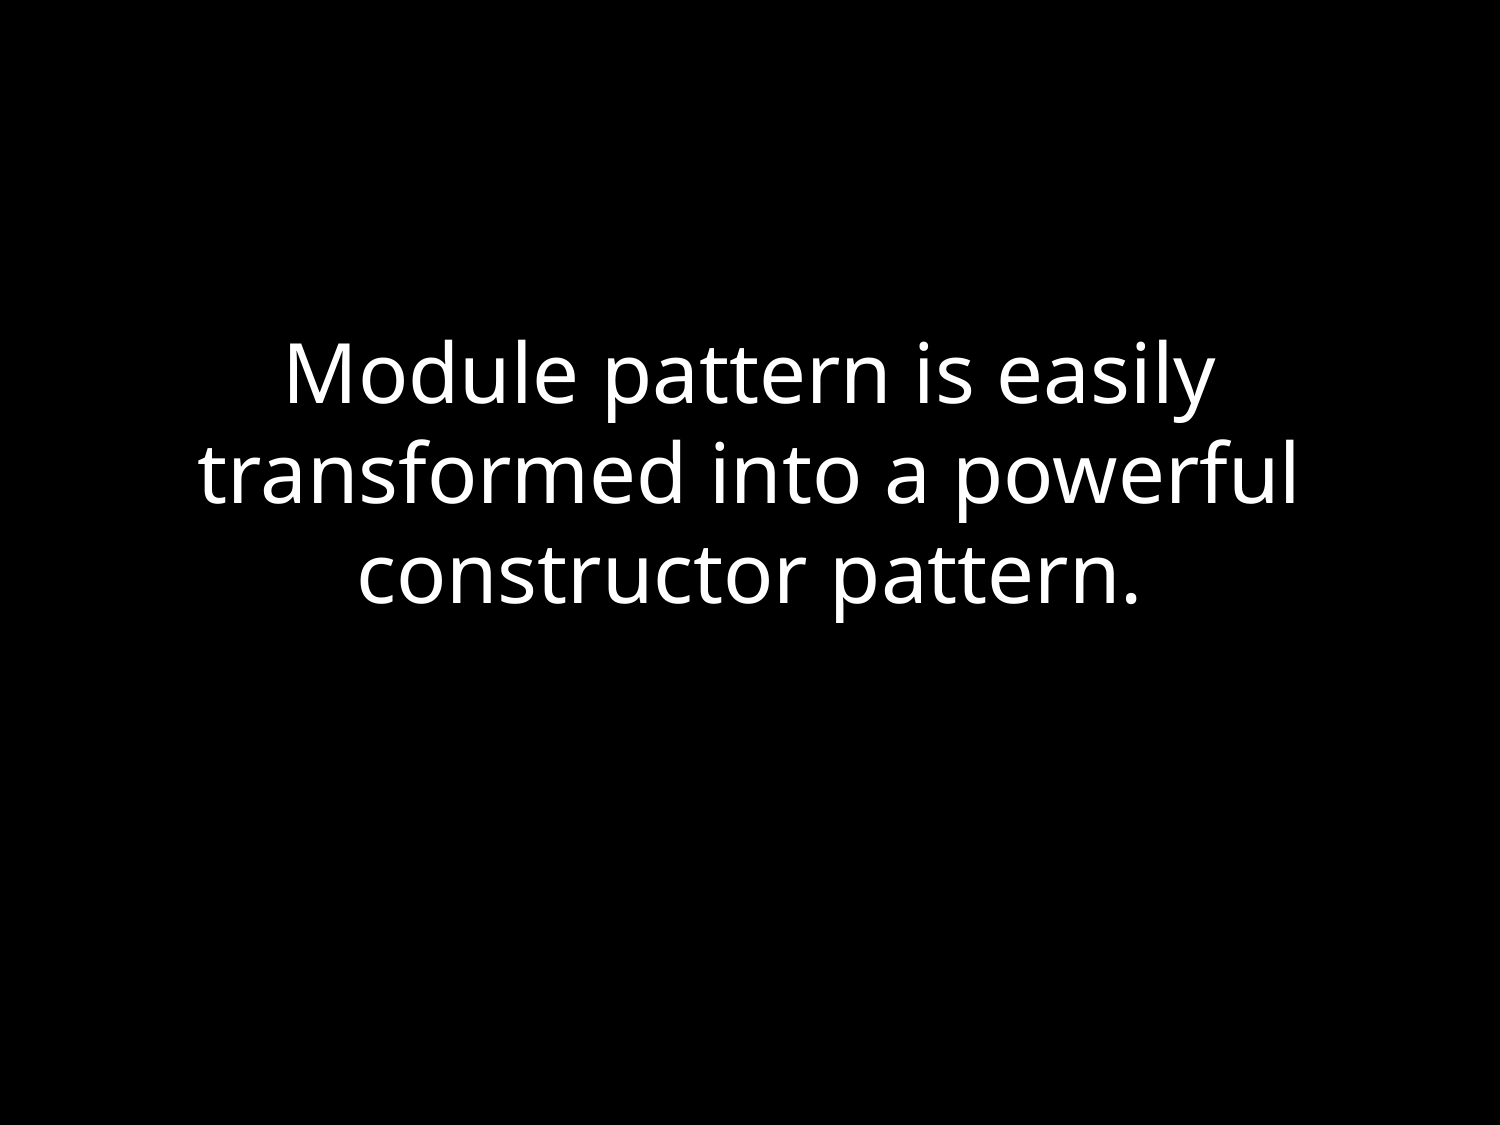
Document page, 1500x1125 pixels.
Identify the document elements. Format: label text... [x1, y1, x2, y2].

title Module pattern is easily transformed into a powerful constructor pattern. [112, 349, 1388, 591]
